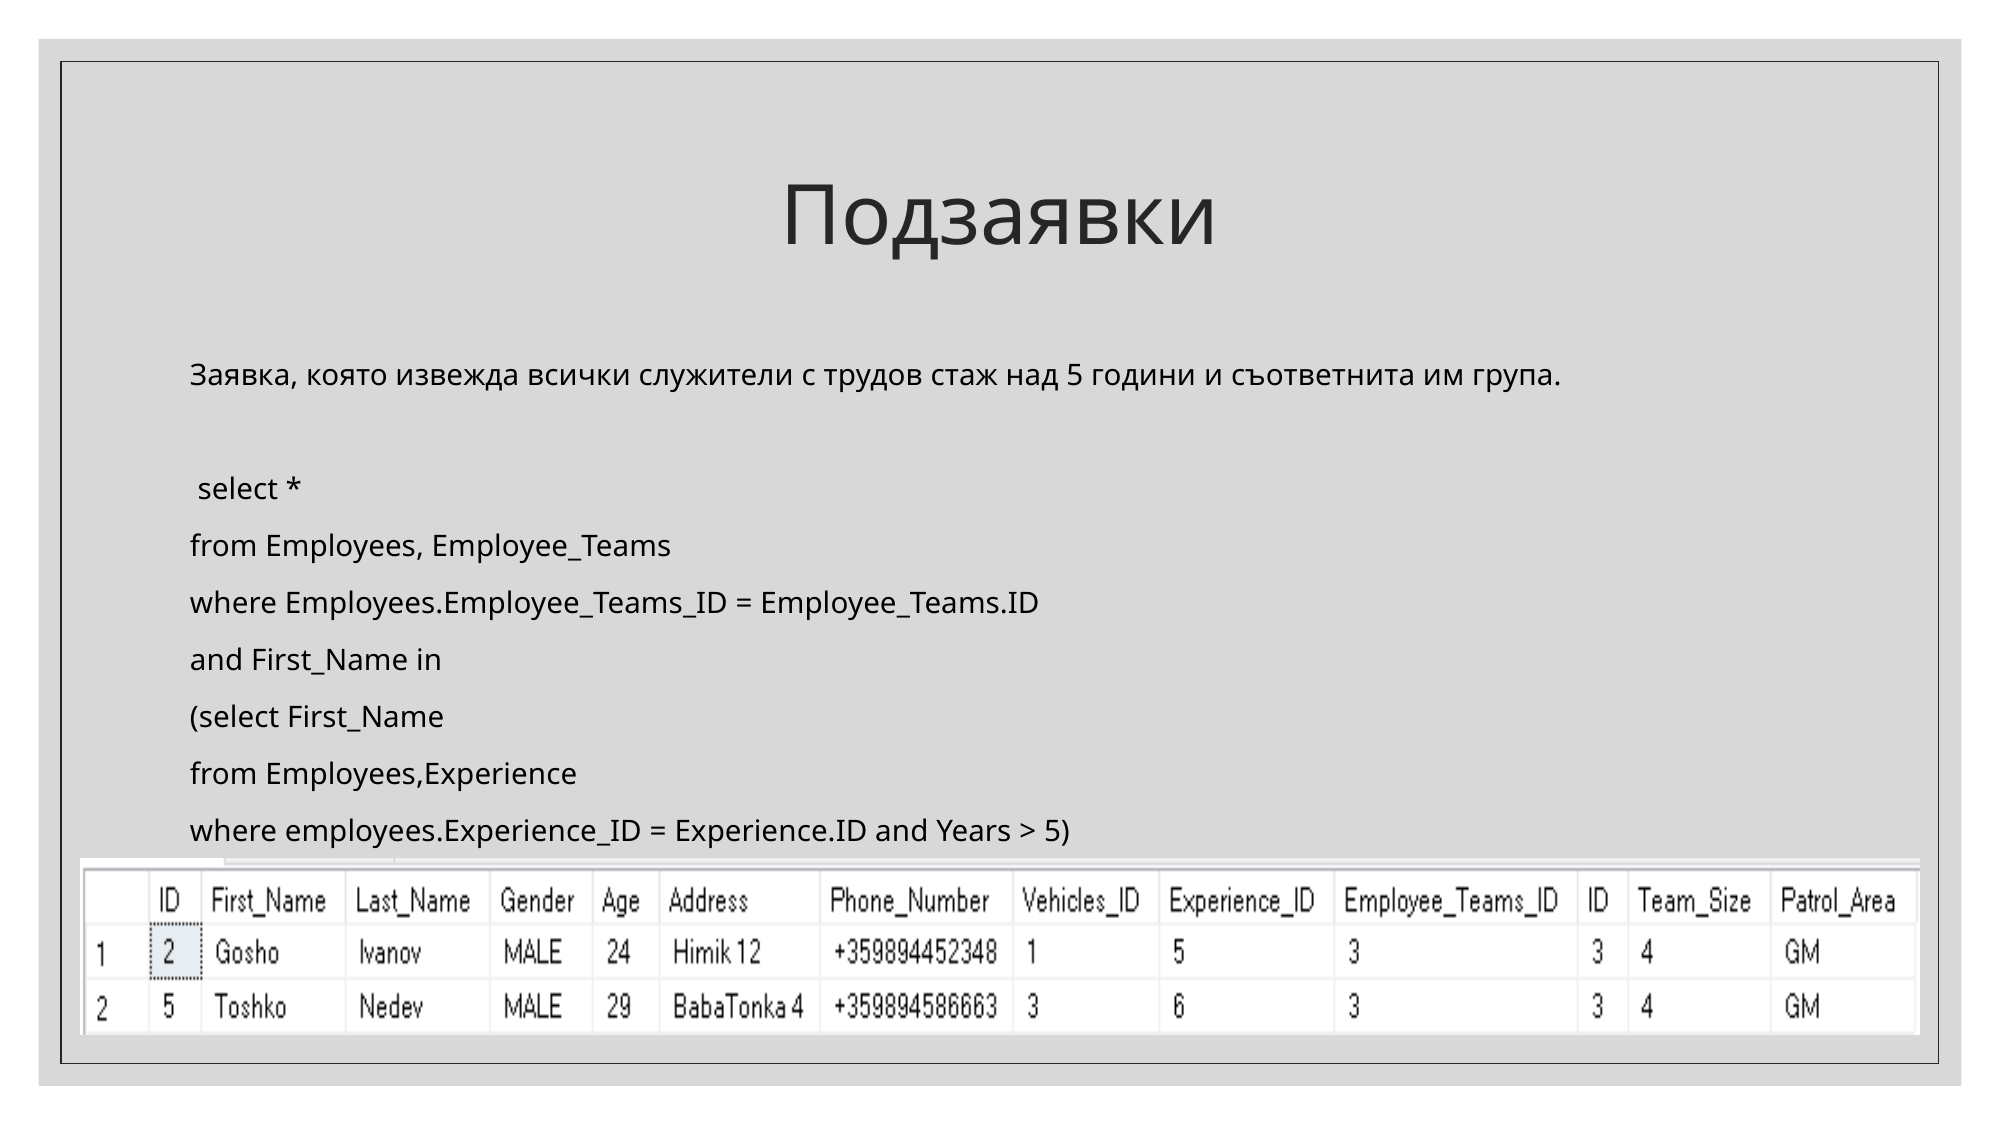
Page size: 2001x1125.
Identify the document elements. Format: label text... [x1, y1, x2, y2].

title Подзаявки [174, 105, 1825, 331]
picture [80, 858, 1920, 1035]
list Заявка, която извежда всички служители с трудов стаж над 5 години и съответнита им група. select * from Employees, Employee_Teams where Employees.Employee_Teams_ID = Employee_Teams.ID and First_Name in (select First_Name from Employees,Experience where employees.Experience_ID = Experience.ID and Years > 5) [174, 345, 1825, 855]
